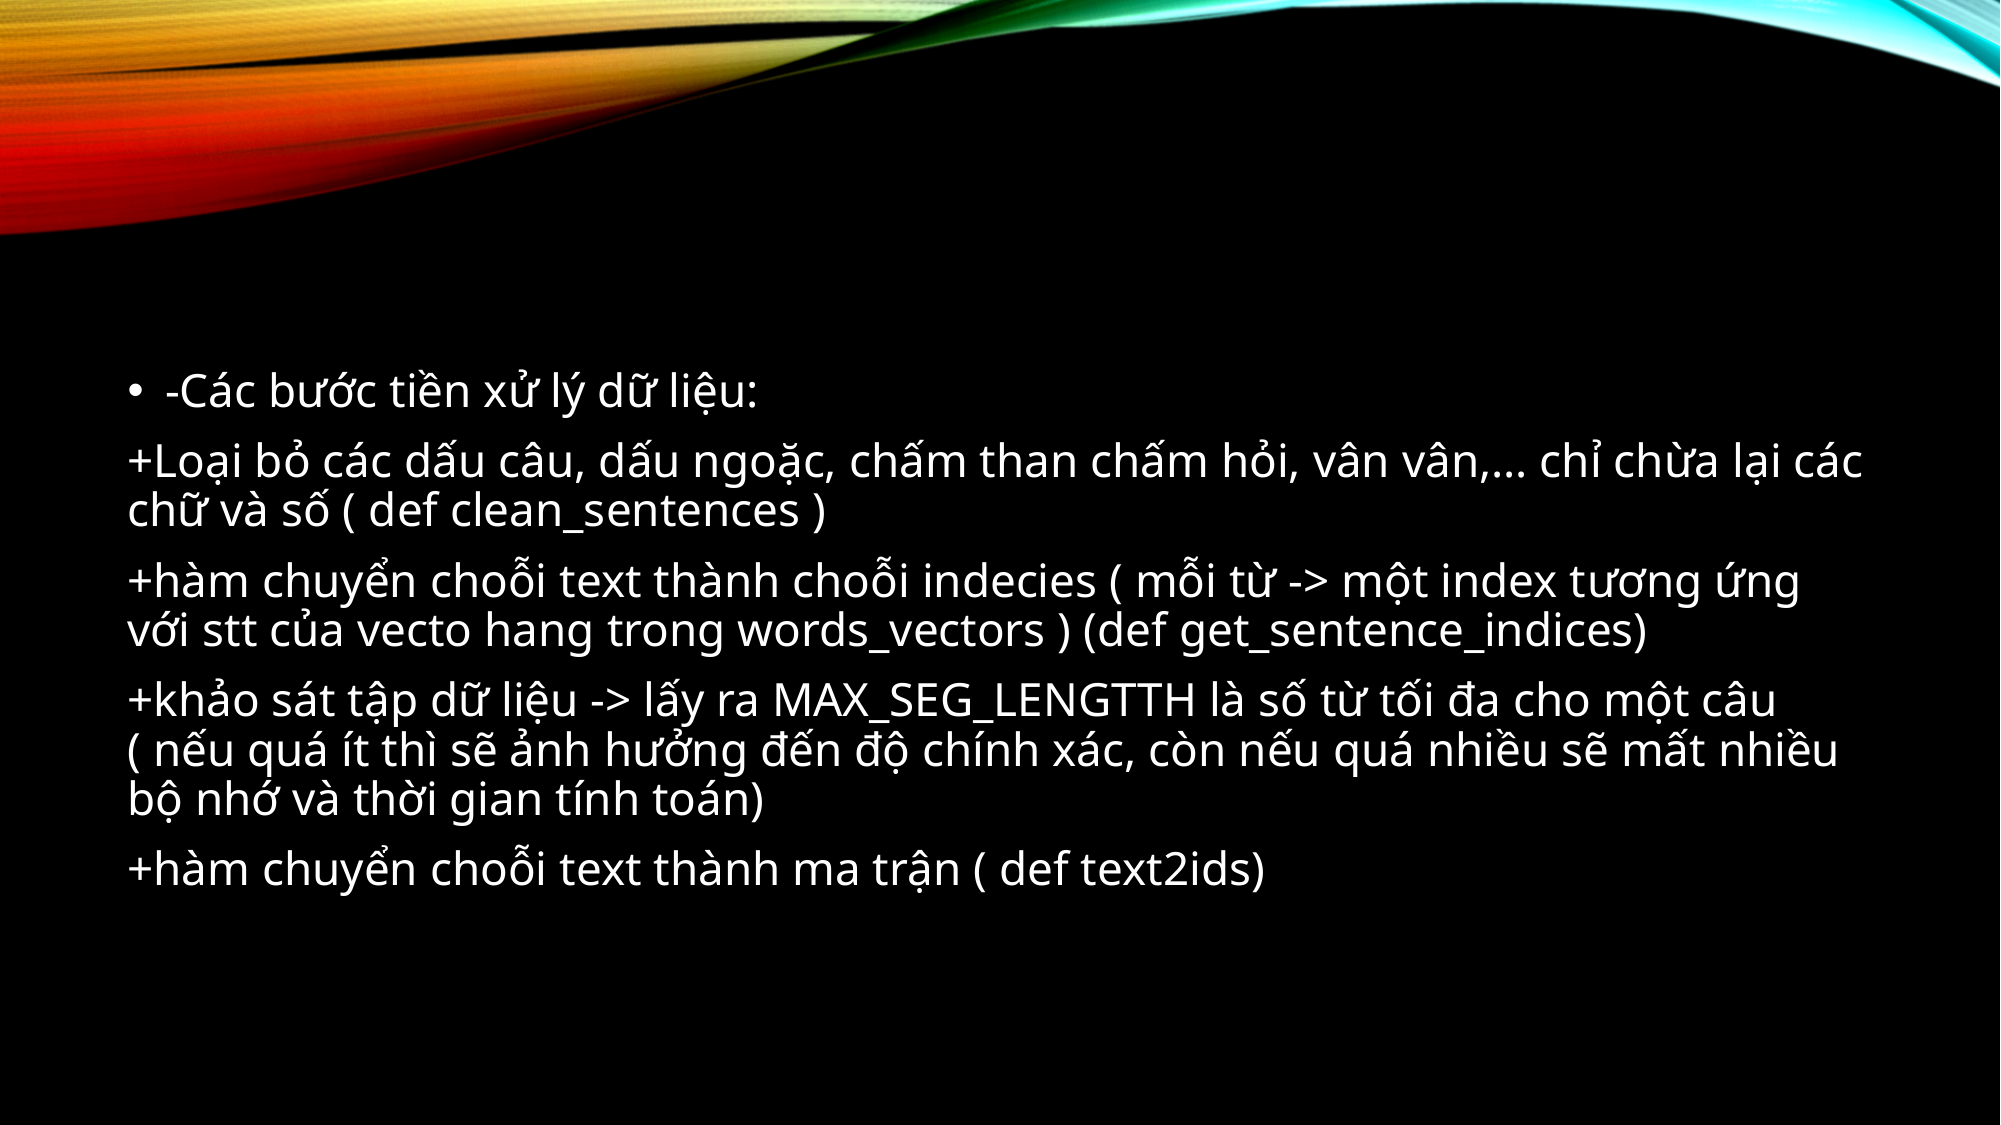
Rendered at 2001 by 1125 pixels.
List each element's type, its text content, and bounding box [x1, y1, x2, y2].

picture [0, 0, 2000, 237]
list -Các bước tiền xử lý dữ liệu: +Loại bỏ các dấu câu, dấu ngoặc, chấm than chấm hỏi, vân vân,… chỉ chừa lại các chữ và số ( def clean_sentences ) +hàm chuyển choỗi text thành choỗi indecies ( mỗi từ -> một index tương ứng với stt của vecto hang trong words_vectors ) (def get_sentence_indices) +khảo sát tập dữ liệu -> lấy ra MAX_SEG_LENGTTH là số từ tối đa cho một câu ( nếu quá ít thì sẽ ảnh hưởng đến độ chính xác, còn nếu quá nhiều sẽ mất nhiều bộ nhớ và thời gian tính toán) +hàm chuyển choỗi text thành ma trận ( def text2ids) [112, 360, 1888, 1021]
